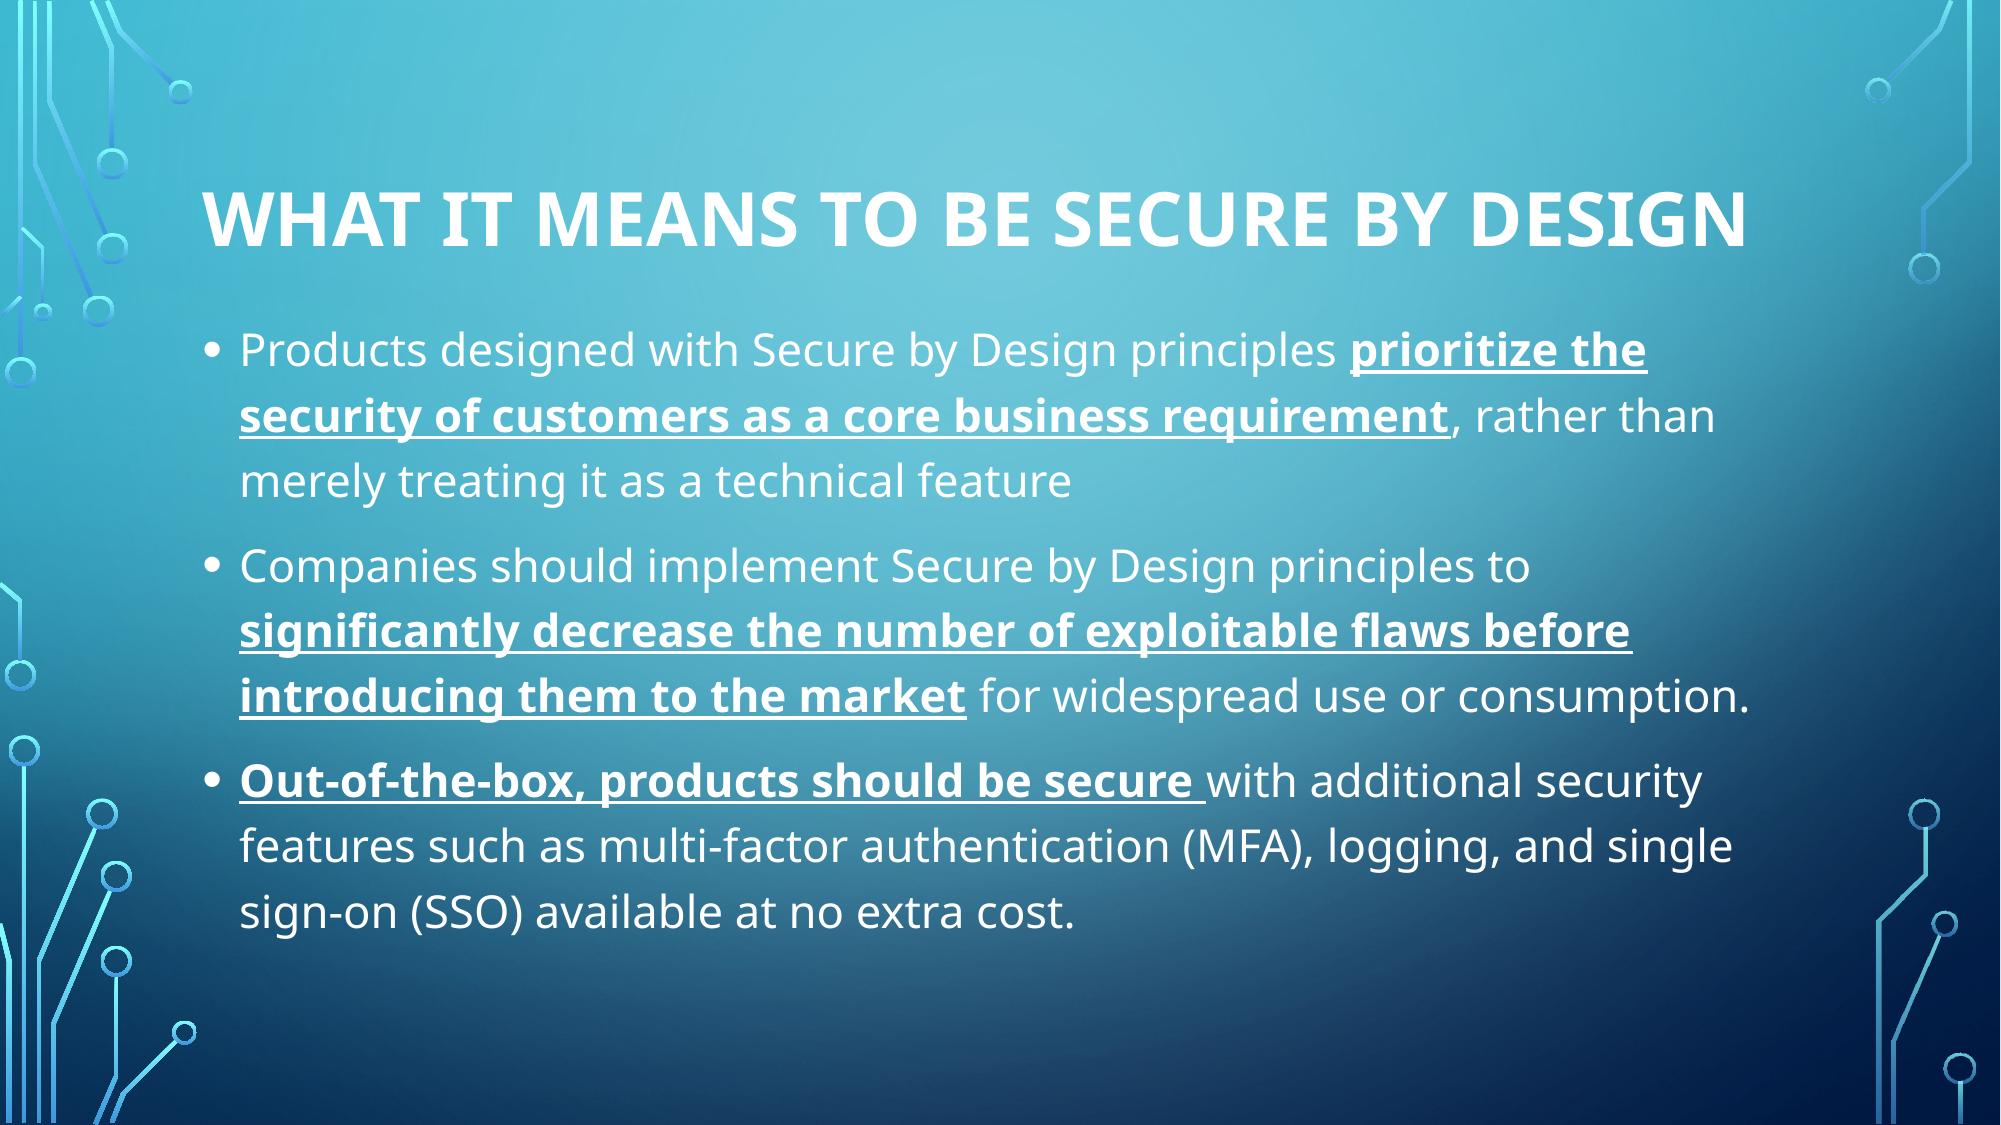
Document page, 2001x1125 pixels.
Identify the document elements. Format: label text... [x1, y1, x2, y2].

list Products designed with Secure by Design principles prioritize the security of customers as a core business requirement, rather than merely treating it as a technical feature Companies should implement Secure by Design principles to significantly decrease the number of exploitable flaws before introducing them to the market for widespread use or consumption. Out-of-the-box, products should be secure with additional security features such as multi-factor authentication (MFA), logging, and single sign-on (SSO) available at no extra cost. [187, 302, 1813, 950]
title What it Means to Be Secure by Design [187, 101, 1813, 302]
